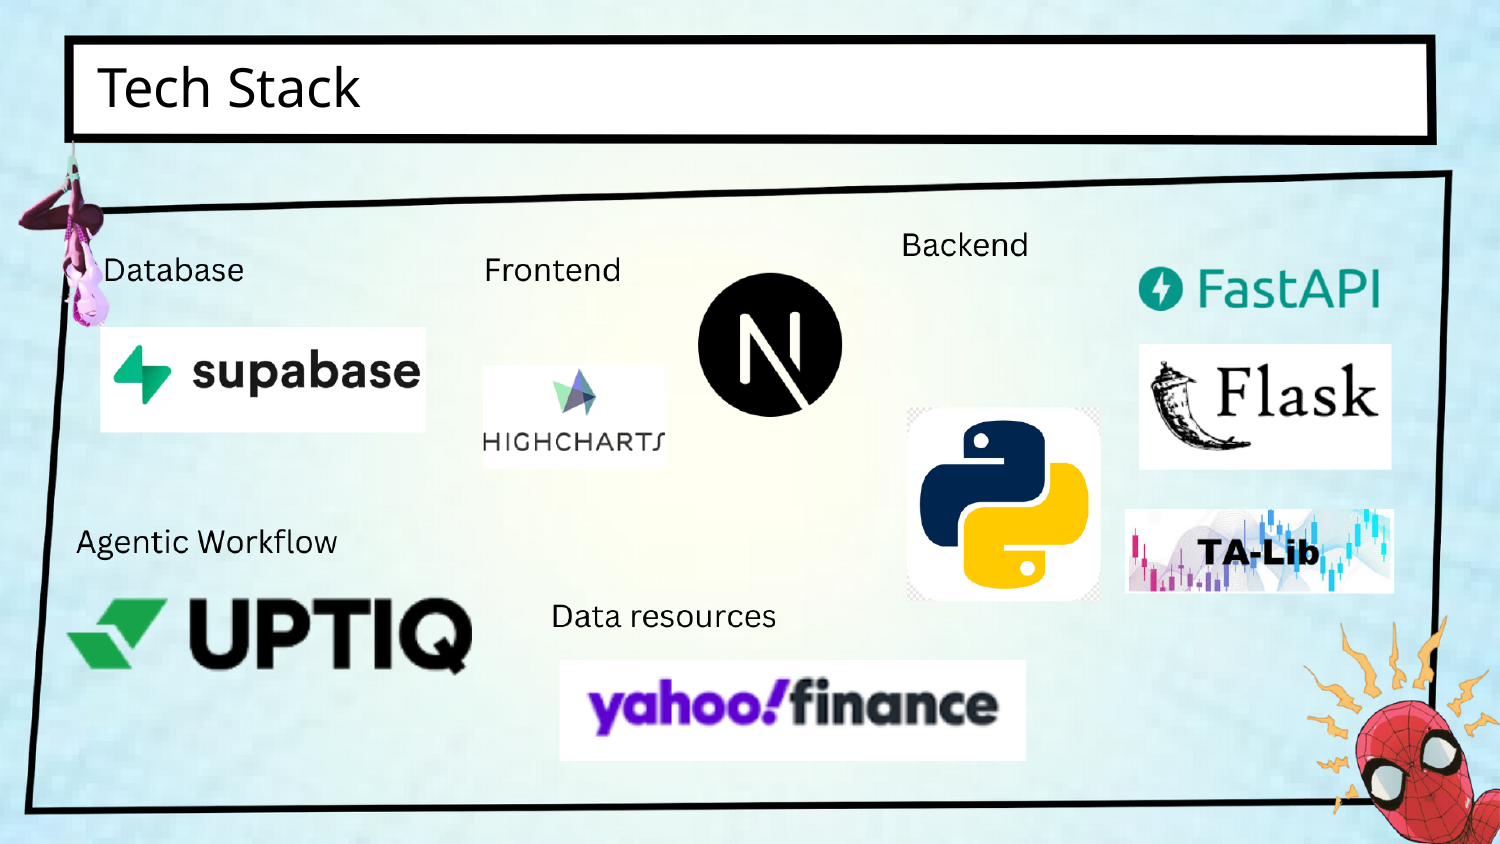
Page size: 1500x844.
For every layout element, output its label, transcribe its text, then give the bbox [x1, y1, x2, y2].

picture [0, 161, 1500, 844]
text_box Tech Stack [82, 38, 1408, 107]
text_box [0, 0, 1500, 161]
